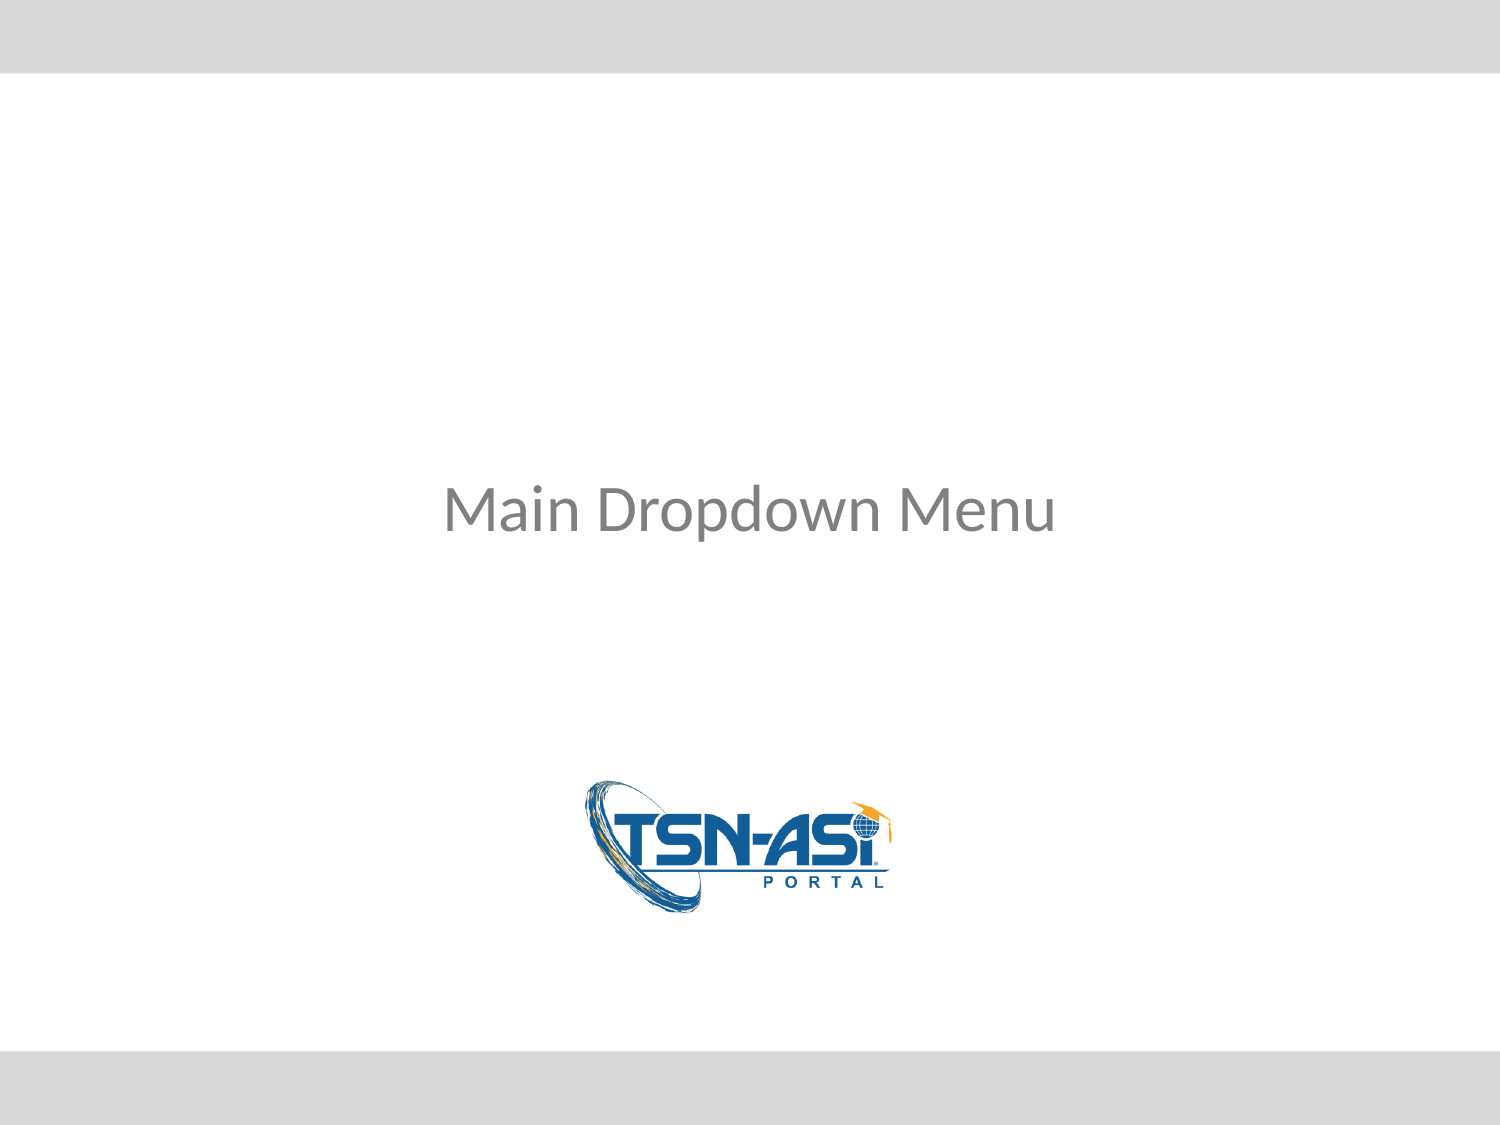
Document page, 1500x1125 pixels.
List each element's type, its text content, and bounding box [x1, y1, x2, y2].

picture [584, 780, 895, 915]
subtitle Main Dropdown Menu [225, 457, 1275, 563]
text_box [0, 1049, 1500, 1125]
